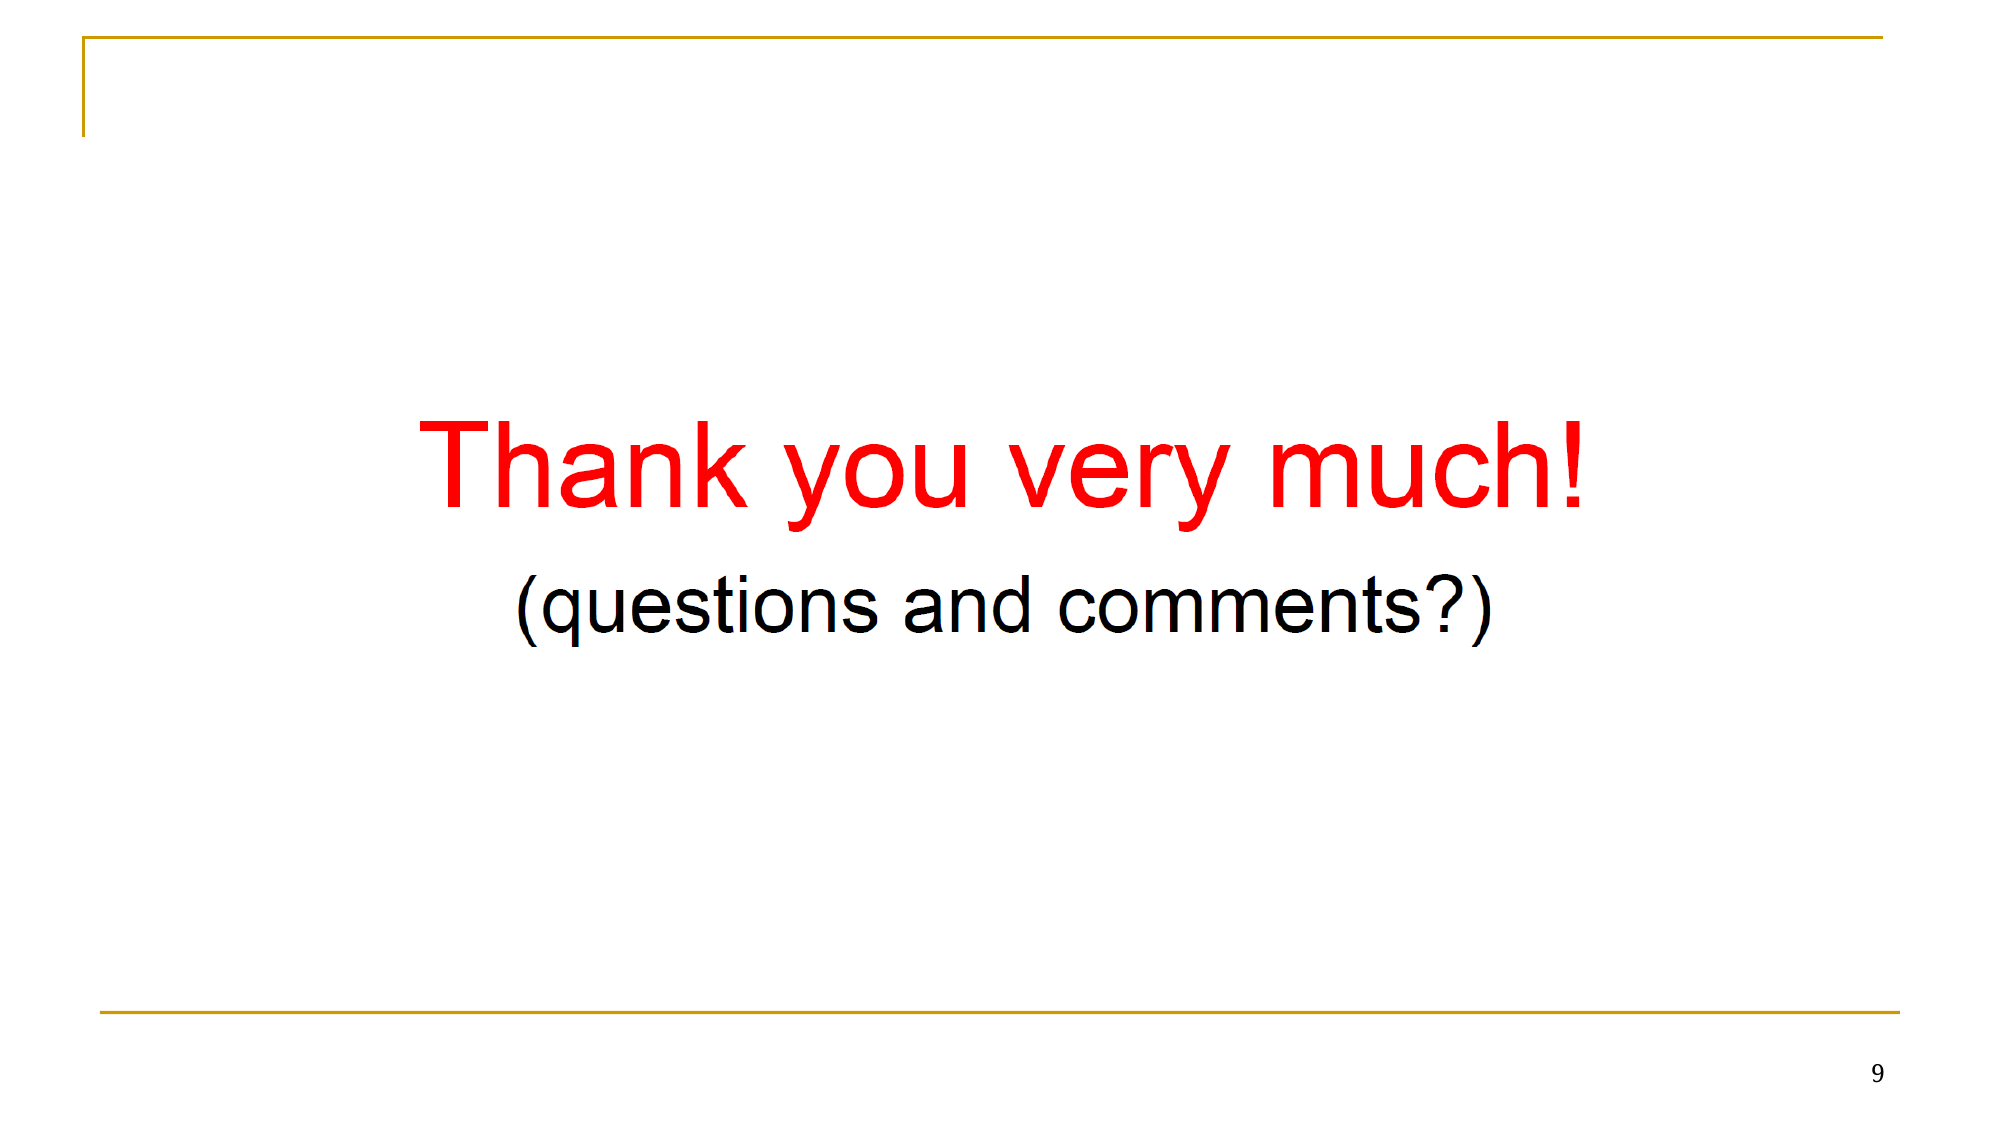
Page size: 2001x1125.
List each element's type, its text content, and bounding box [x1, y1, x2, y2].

picture [349, 349, 1651, 704]
slide_number 9 [1433, 1023, 1901, 1100]
